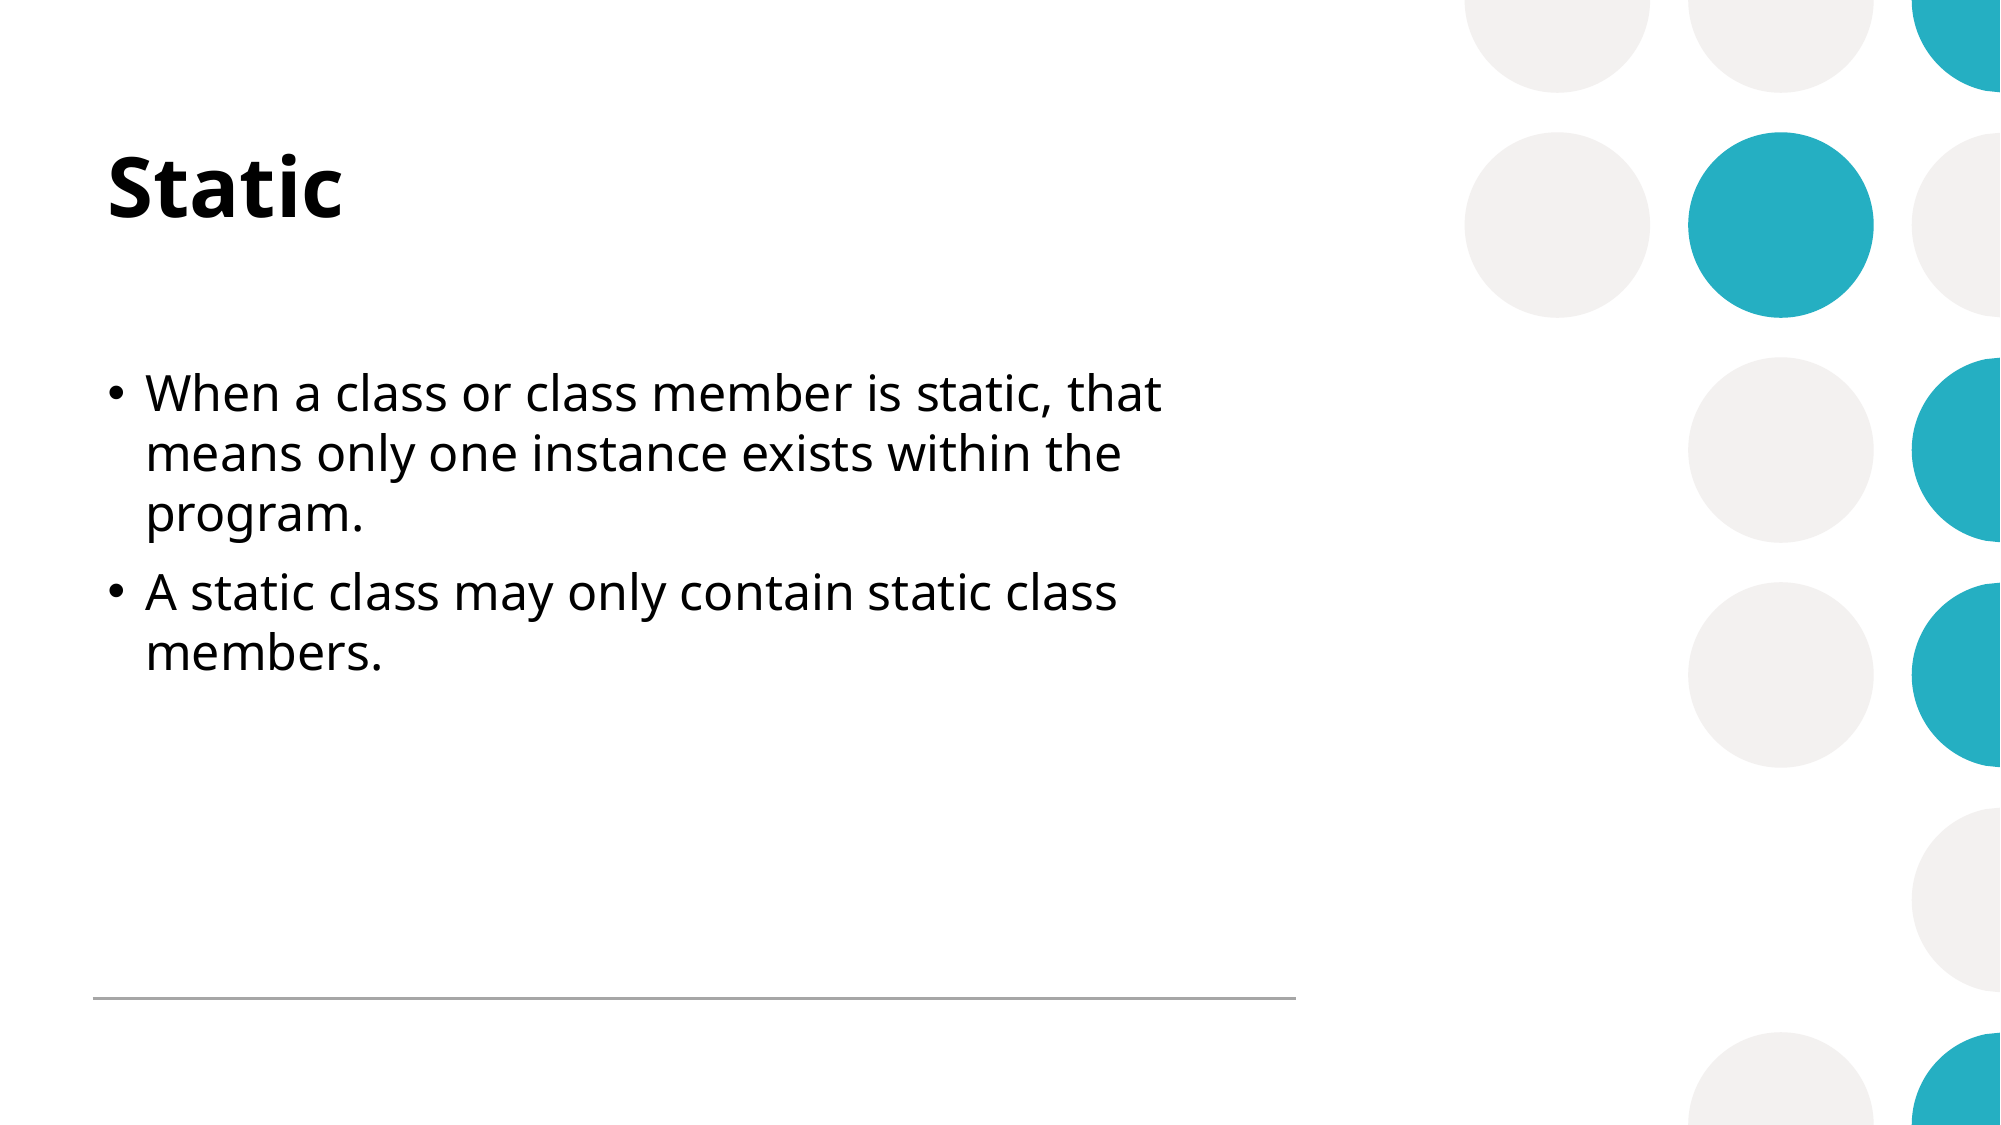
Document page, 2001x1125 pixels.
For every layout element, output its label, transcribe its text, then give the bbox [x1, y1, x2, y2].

list When a class or class member is static, that means only one instance exists within the program. A static class may only contain static class members. [92, 354, 1297, 946]
title Static [92, 126, 1297, 335]
